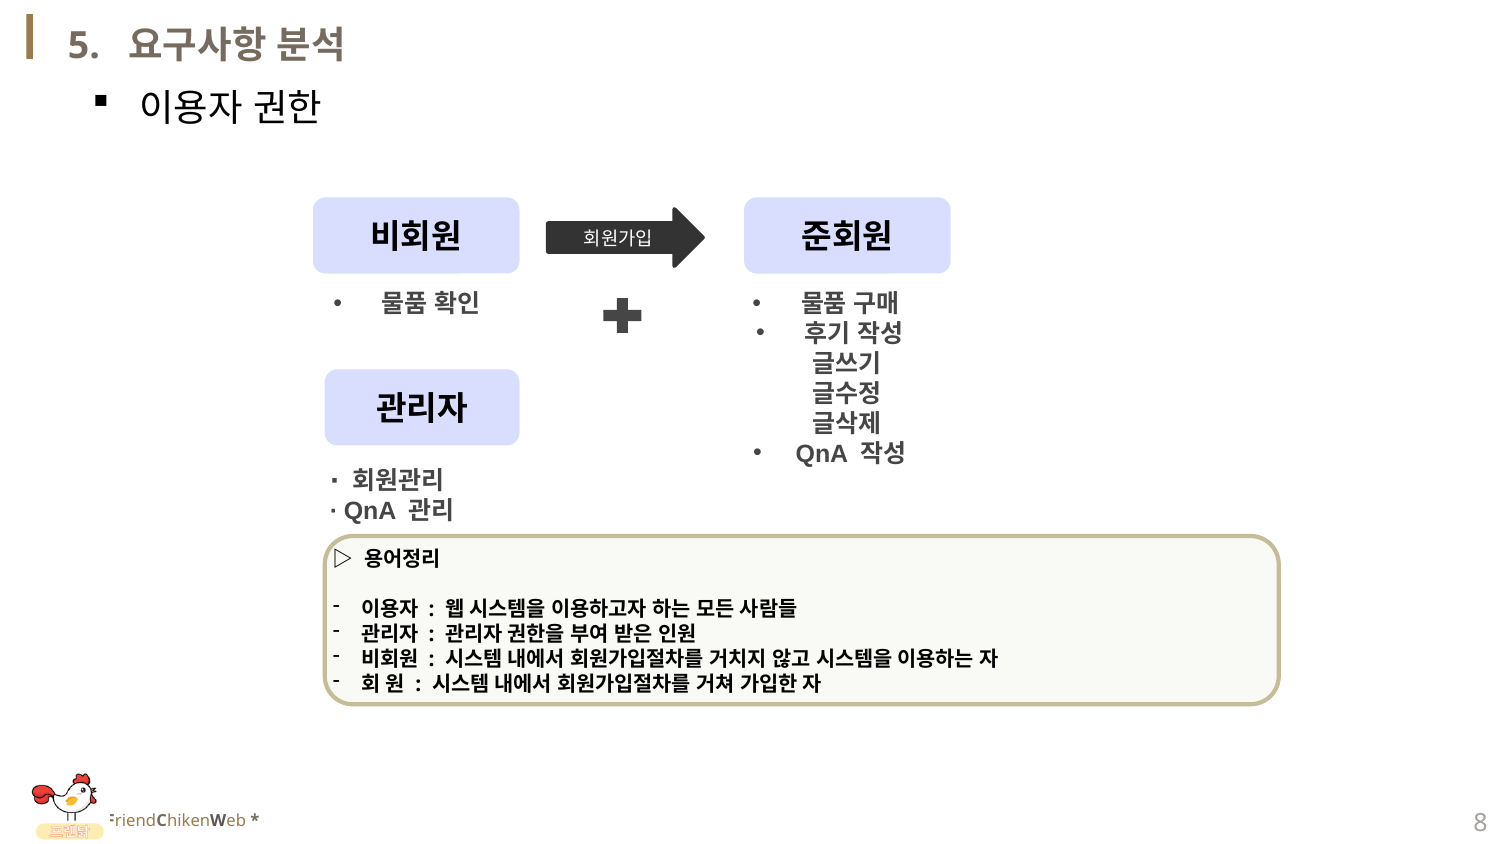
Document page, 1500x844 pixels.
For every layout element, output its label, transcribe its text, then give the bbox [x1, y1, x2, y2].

text_box 회원가입 [545, 207, 705, 268]
text_box 관리자 [322, 367, 522, 448]
text_box 비회원 [310, 195, 522, 276]
text_box ▷ 용어정리 이용자 : 웹 시스템을 이용하고자 하는 모든 사람들 관리자 : 관리자 권한을 부여 받은 인원 비회원 : 시스템 내에서 회원가입절차를 거치지 않고 시스템을 이용하는 자 회 원 : 시스템 내에서 회원가입절차를 거쳐 가입한 자 [322, 533, 1281, 707]
picture [26, 763, 110, 842]
text_box 물품 구매 후기 작성 글쓰기 글수정 글삭제 QnA 작성 [661, 280, 987, 475]
text_box [601, 296, 644, 335]
text_box 물품 확인 [259, 280, 543, 325]
text_box ∙ 회원관리 ∙ QnA 관리 [315, 457, 598, 533]
text_box 5. 요구사항 분석 [53, 13, 420, 73]
slide_number 8 [1152, 800, 1500, 844]
text_box 이용자 권한 [77, 76, 338, 137]
text_box 준회원 [741, 195, 953, 276]
